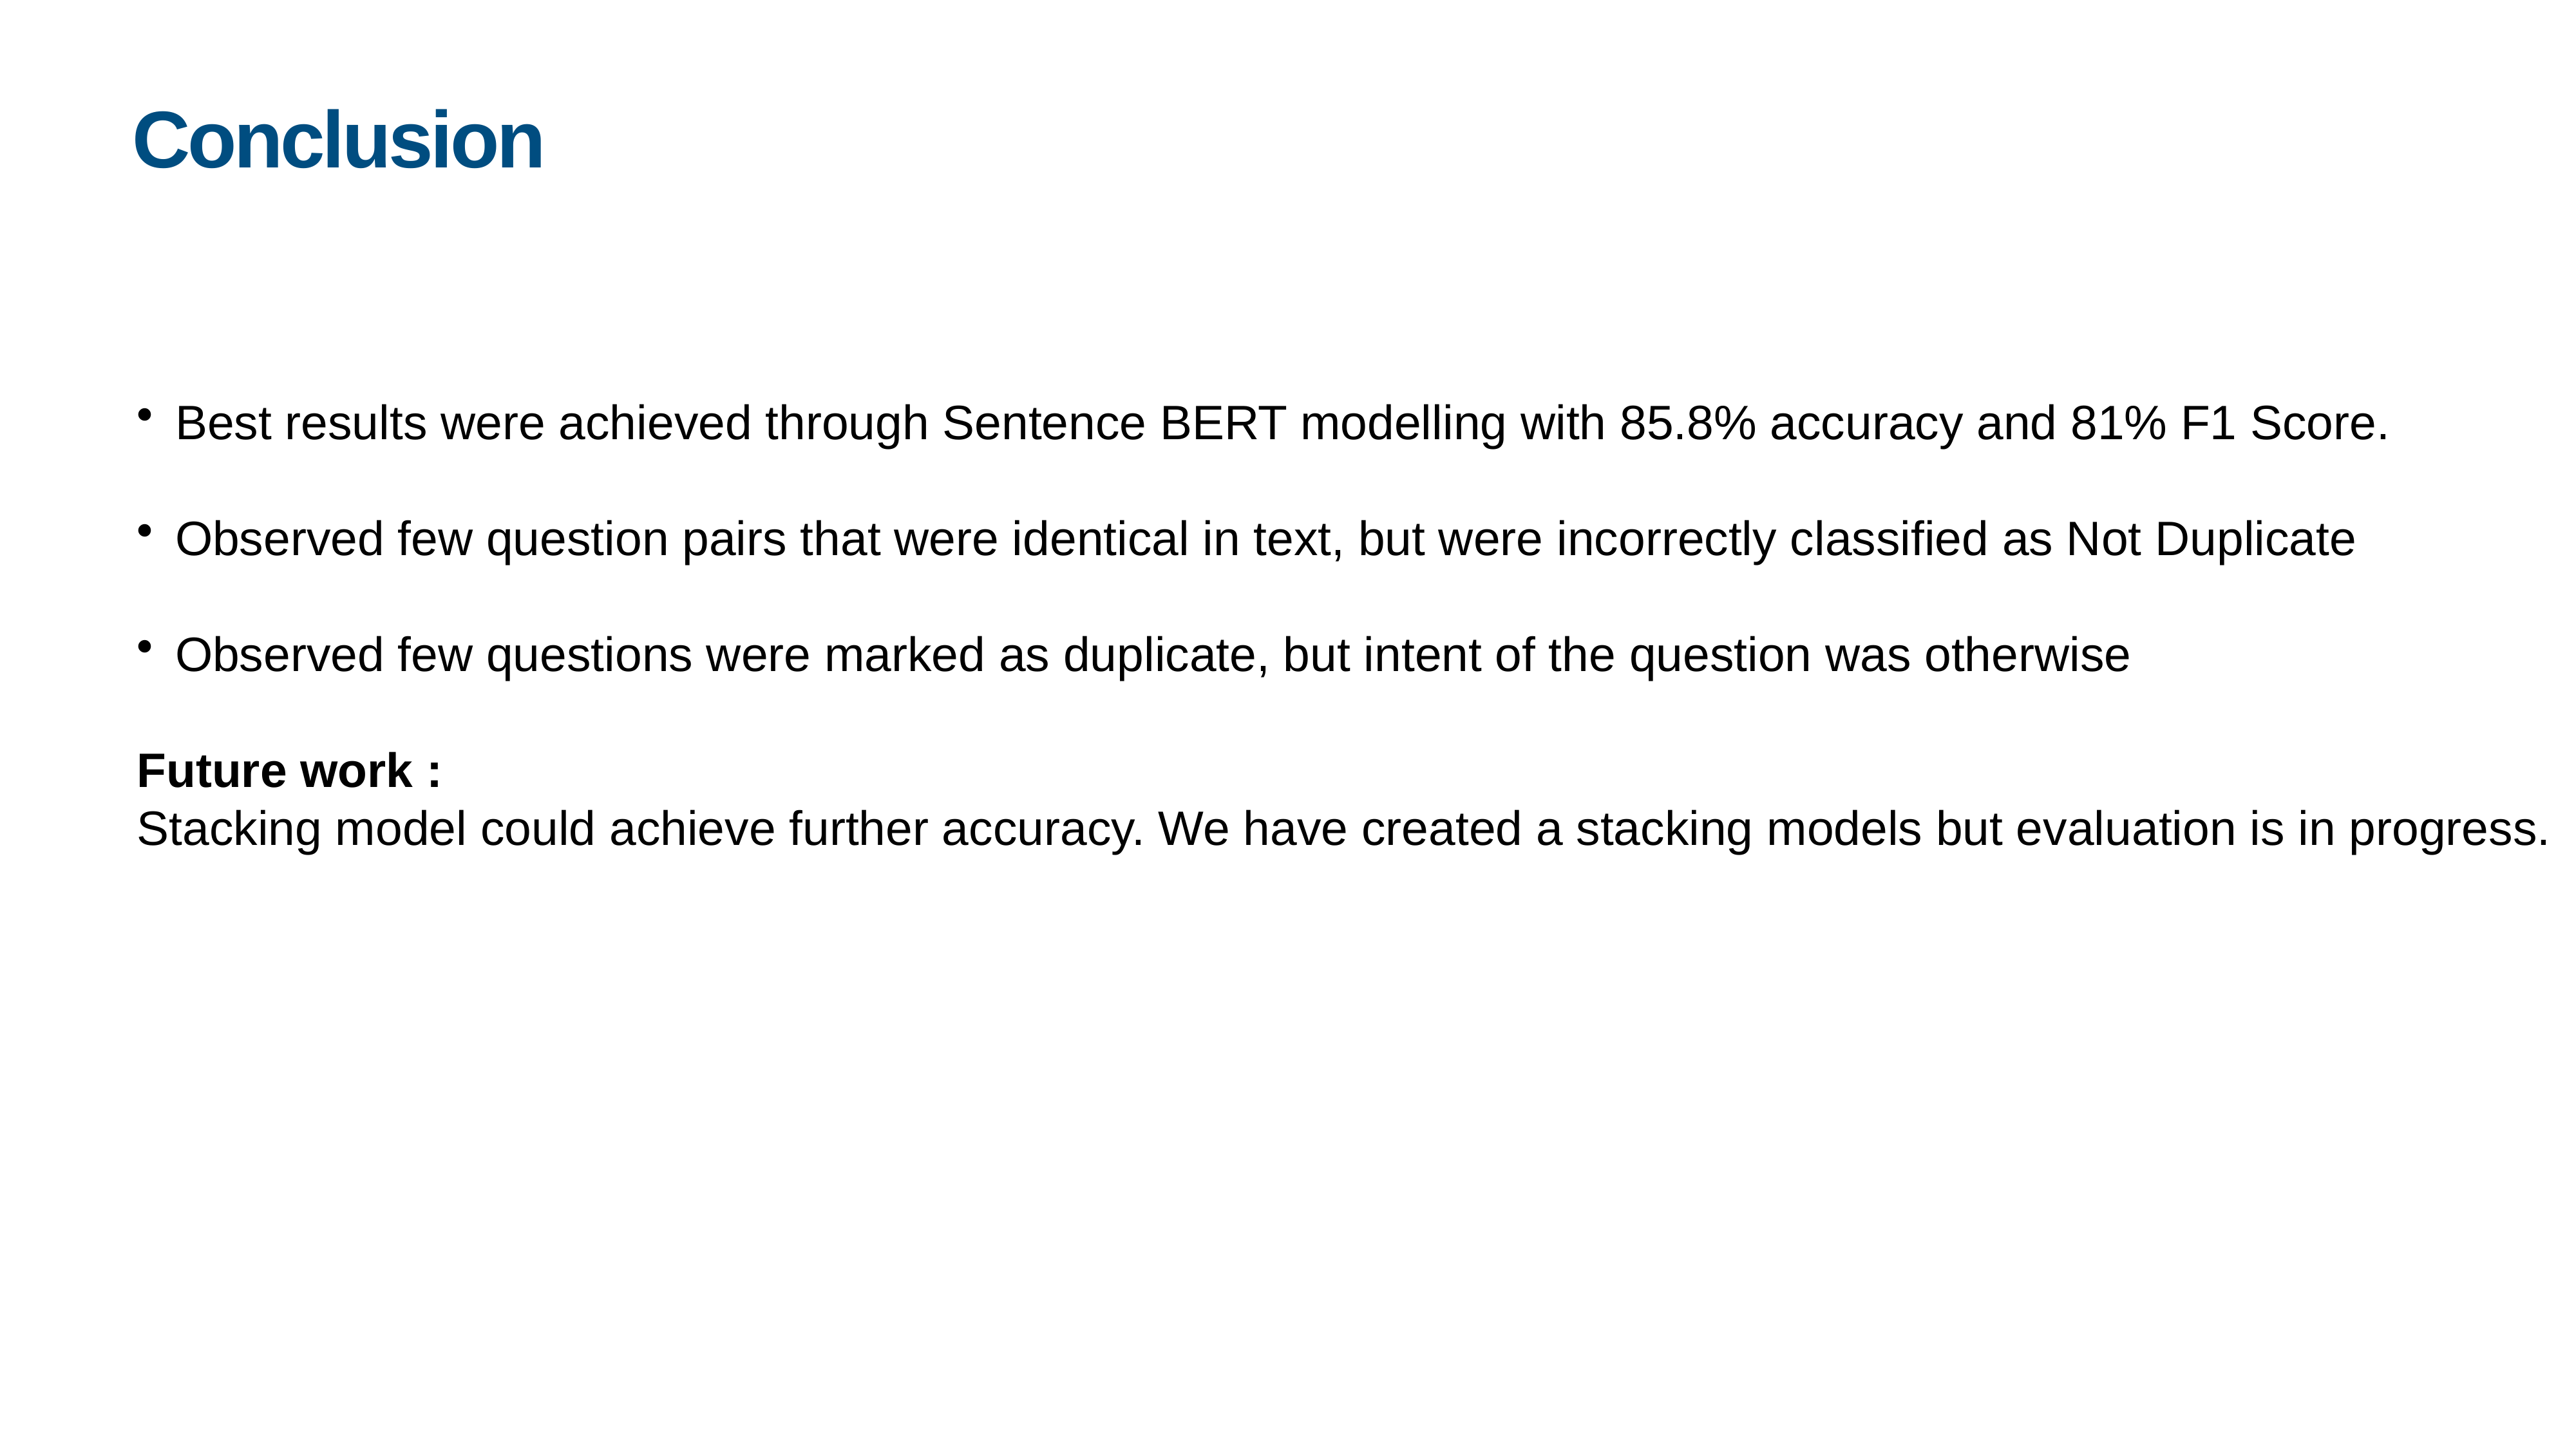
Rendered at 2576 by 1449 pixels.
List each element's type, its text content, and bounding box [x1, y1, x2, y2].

title Conclusion [126, 80, 2448, 208]
text_box Best results were achieved through Sentence BERT modelling with 85.8% accuracy and 81% F1 Score. Observed few question pairs that were identical in text, but were incorrectly classified as Not Duplicate Observed few questions were marked as duplicate, but intent of the question was otherwise Future work : Stacking model could achieve further accuracy. We have created a stacking models but evaluation is in progress. [131, 328, 2558, 861]
